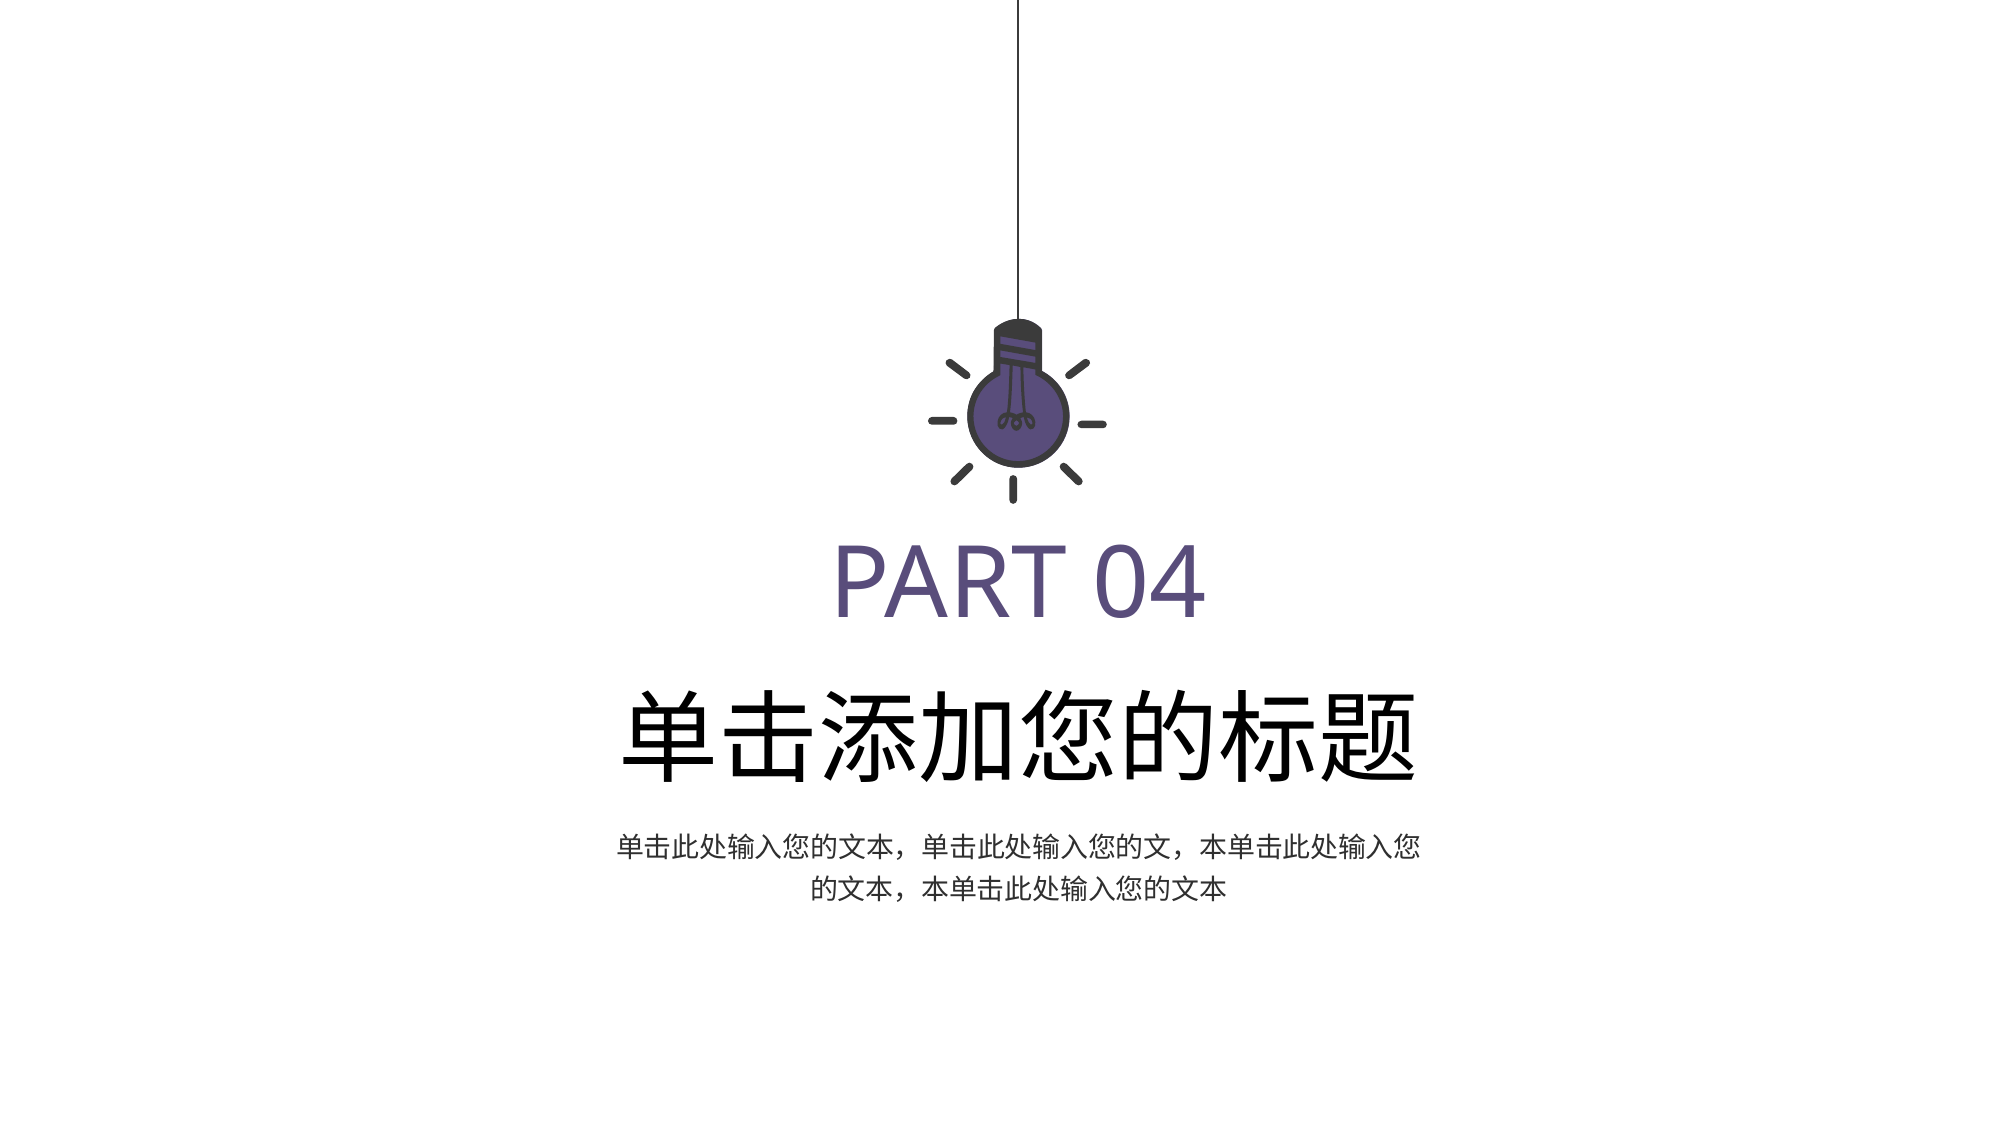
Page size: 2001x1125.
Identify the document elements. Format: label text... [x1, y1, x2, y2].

text_box PART 04 [662, 509, 1375, 645]
text_box 单击此处输入您的文本，单击此处输入您的文，本单击此处输入您的文本，本单击此处输入您的文本 [596, 814, 1441, 913]
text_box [927, 0, 1107, 504]
text_box 单击添加您的标题 [450, 667, 1587, 803]
